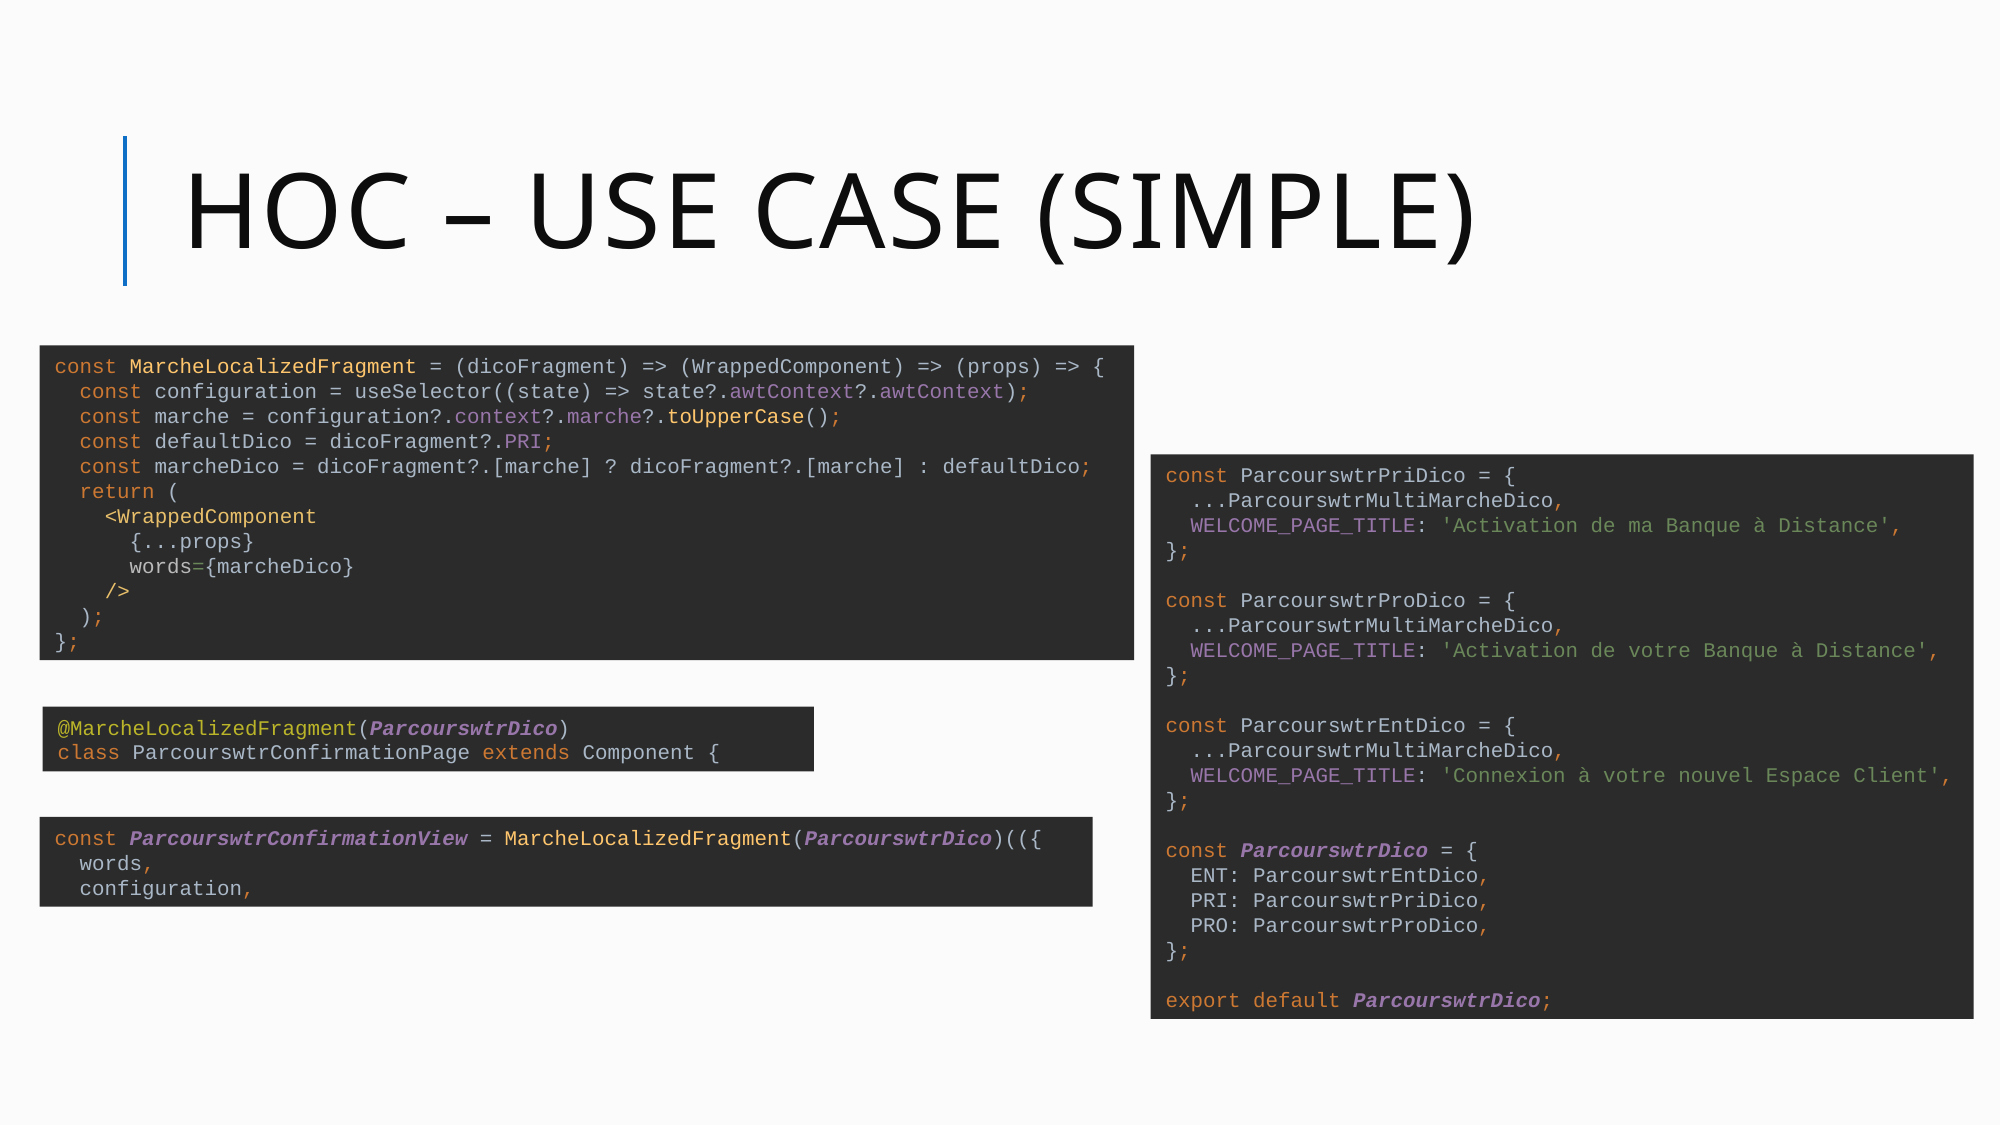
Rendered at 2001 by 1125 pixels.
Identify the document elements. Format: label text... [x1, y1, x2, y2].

text_box @MarcheLocalizedFragment(ParcourswtrDico) class ParcourswtrConfirmationPage extends Component { [42, 706, 814, 772]
text_box const ParcourswtrPriDico = { ...ParcourswtrMultiMarcheDico, WELCOME_PAGE_TITLE: 'Activation de ma Banque à Distance', }; const ParcourswtrProDico = { ...ParcourswtrMultiMarcheDico, WELCOME_PAGE_TITLE: 'Activation de votre Banque à Distance', }; const ParcourswtrEntDico = { ...ParcourswtrMultiMarcheDico, WELCOME_PAGE_TITLE: 'Connexion à votre nouvel Espace Client', }; const ParcourswtrDico = { ENT: ParcourswtrEntDico, PRI: ParcourswtrPriDico, PRO: ParcourswtrProDico, }; export default ParcourswtrDico; [1150, 454, 1974, 1019]
text_box const MarcheLocalizedFragment = (dicoFragment) => (WrappedComponent) => (props) => { const configuration = useSelector((state) => state?.awtContext?.awtContext); const marche = configuration?.context?.marche?.toUpperCase(); const defaultDico = dicoFragment?.PRI; const marcheDico = dicoFragment?.[marche] ? dicoFragment?.[marche] : defaultDico; return ( <WrappedComponent {...props} words={marcheDico} /> ); }; [39, 345, 1135, 661]
title HOC – Use case (simple) [168, 96, 1763, 342]
text_box const ParcourswtrConfirmationView = MarcheLocalizedFragment(ParcourswtrDico)(({ words, configuration, [39, 816, 1093, 907]
